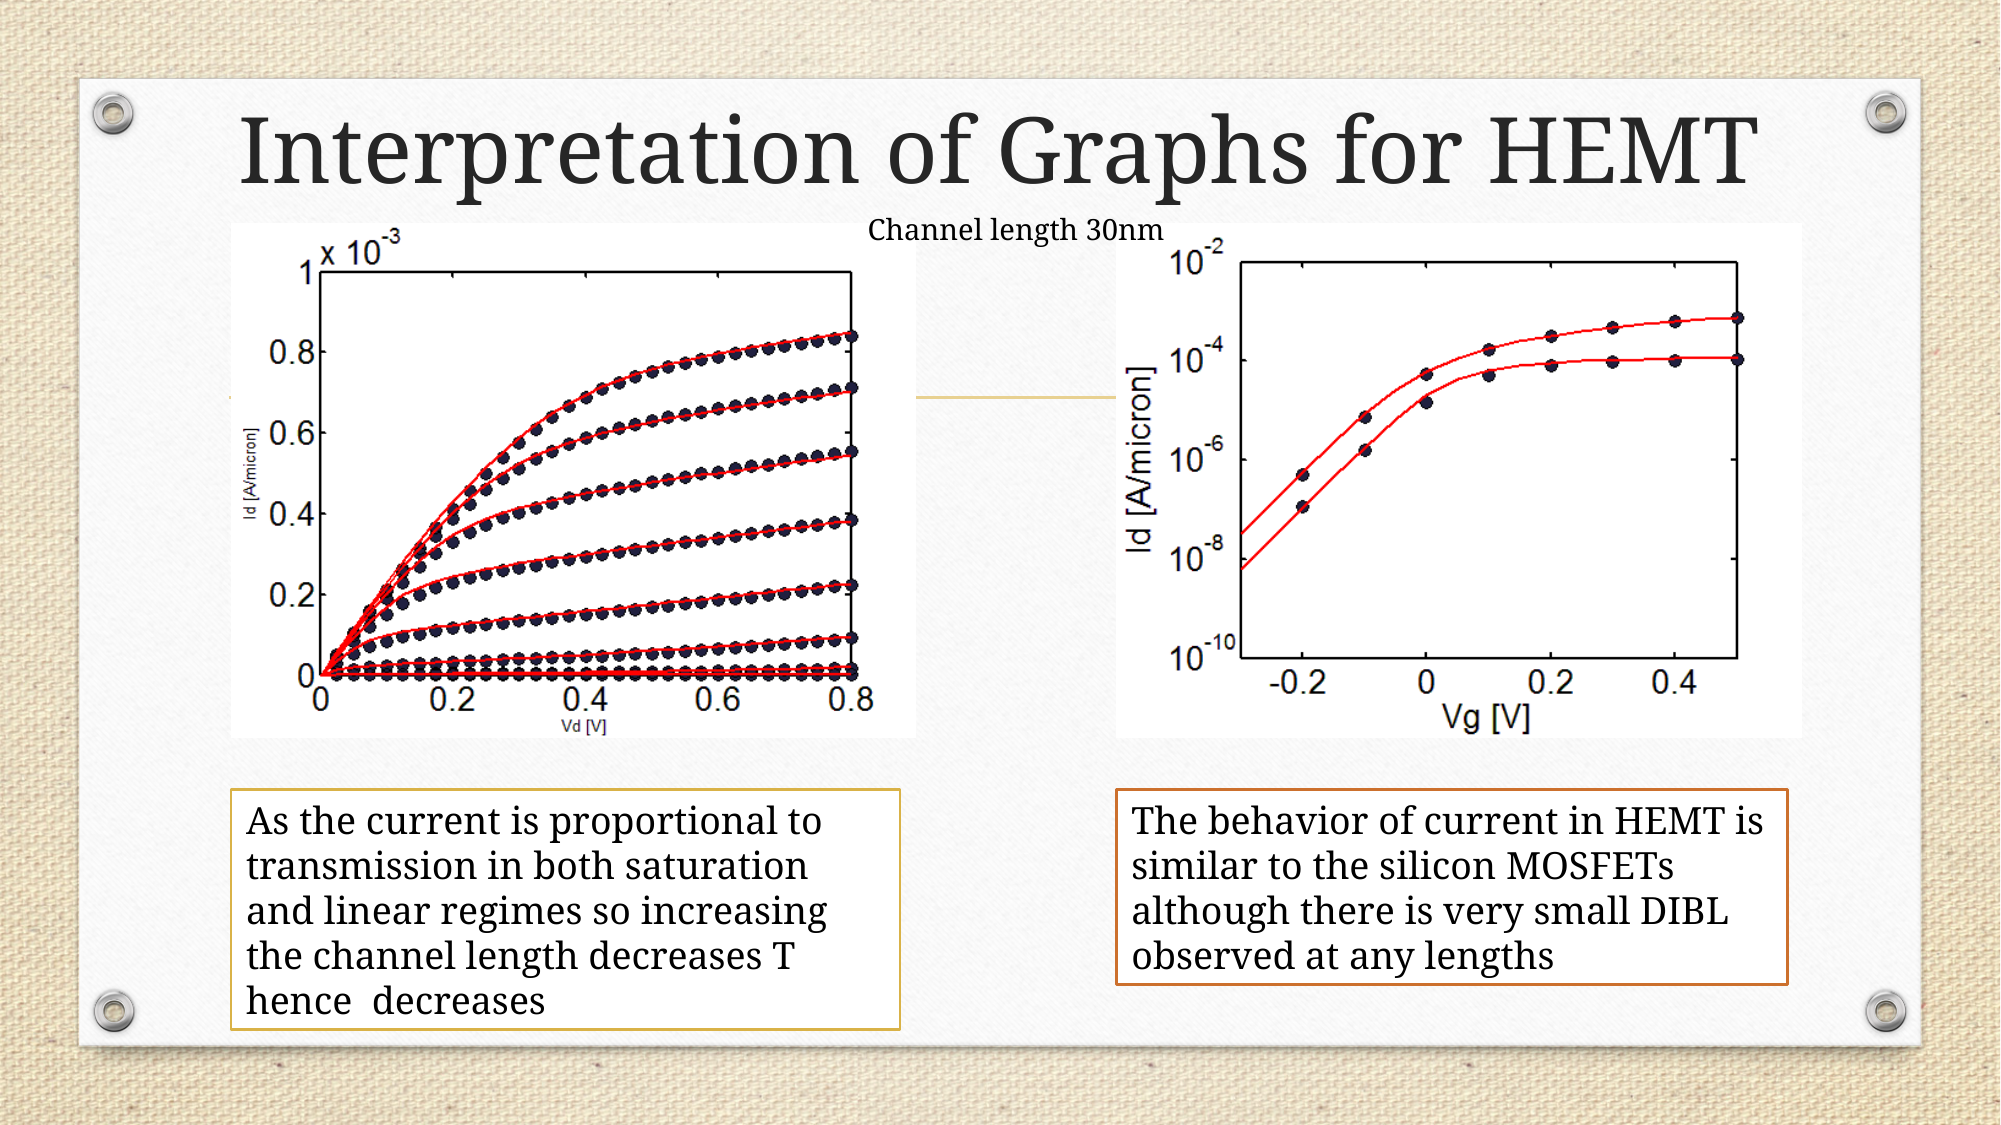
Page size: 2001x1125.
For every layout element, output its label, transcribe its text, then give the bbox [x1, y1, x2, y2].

picture [0, 0, 2001, 1125]
title Interpretation of Graphs for HEMT [212, 40, 1788, 255]
text_box The behavior of current in HEMT is similar to the silicon MOSFETs although there is very small DIBL observed at any lengths [1115, 788, 1789, 986]
text_box Channel length 30nm [852, 203, 1180, 254]
